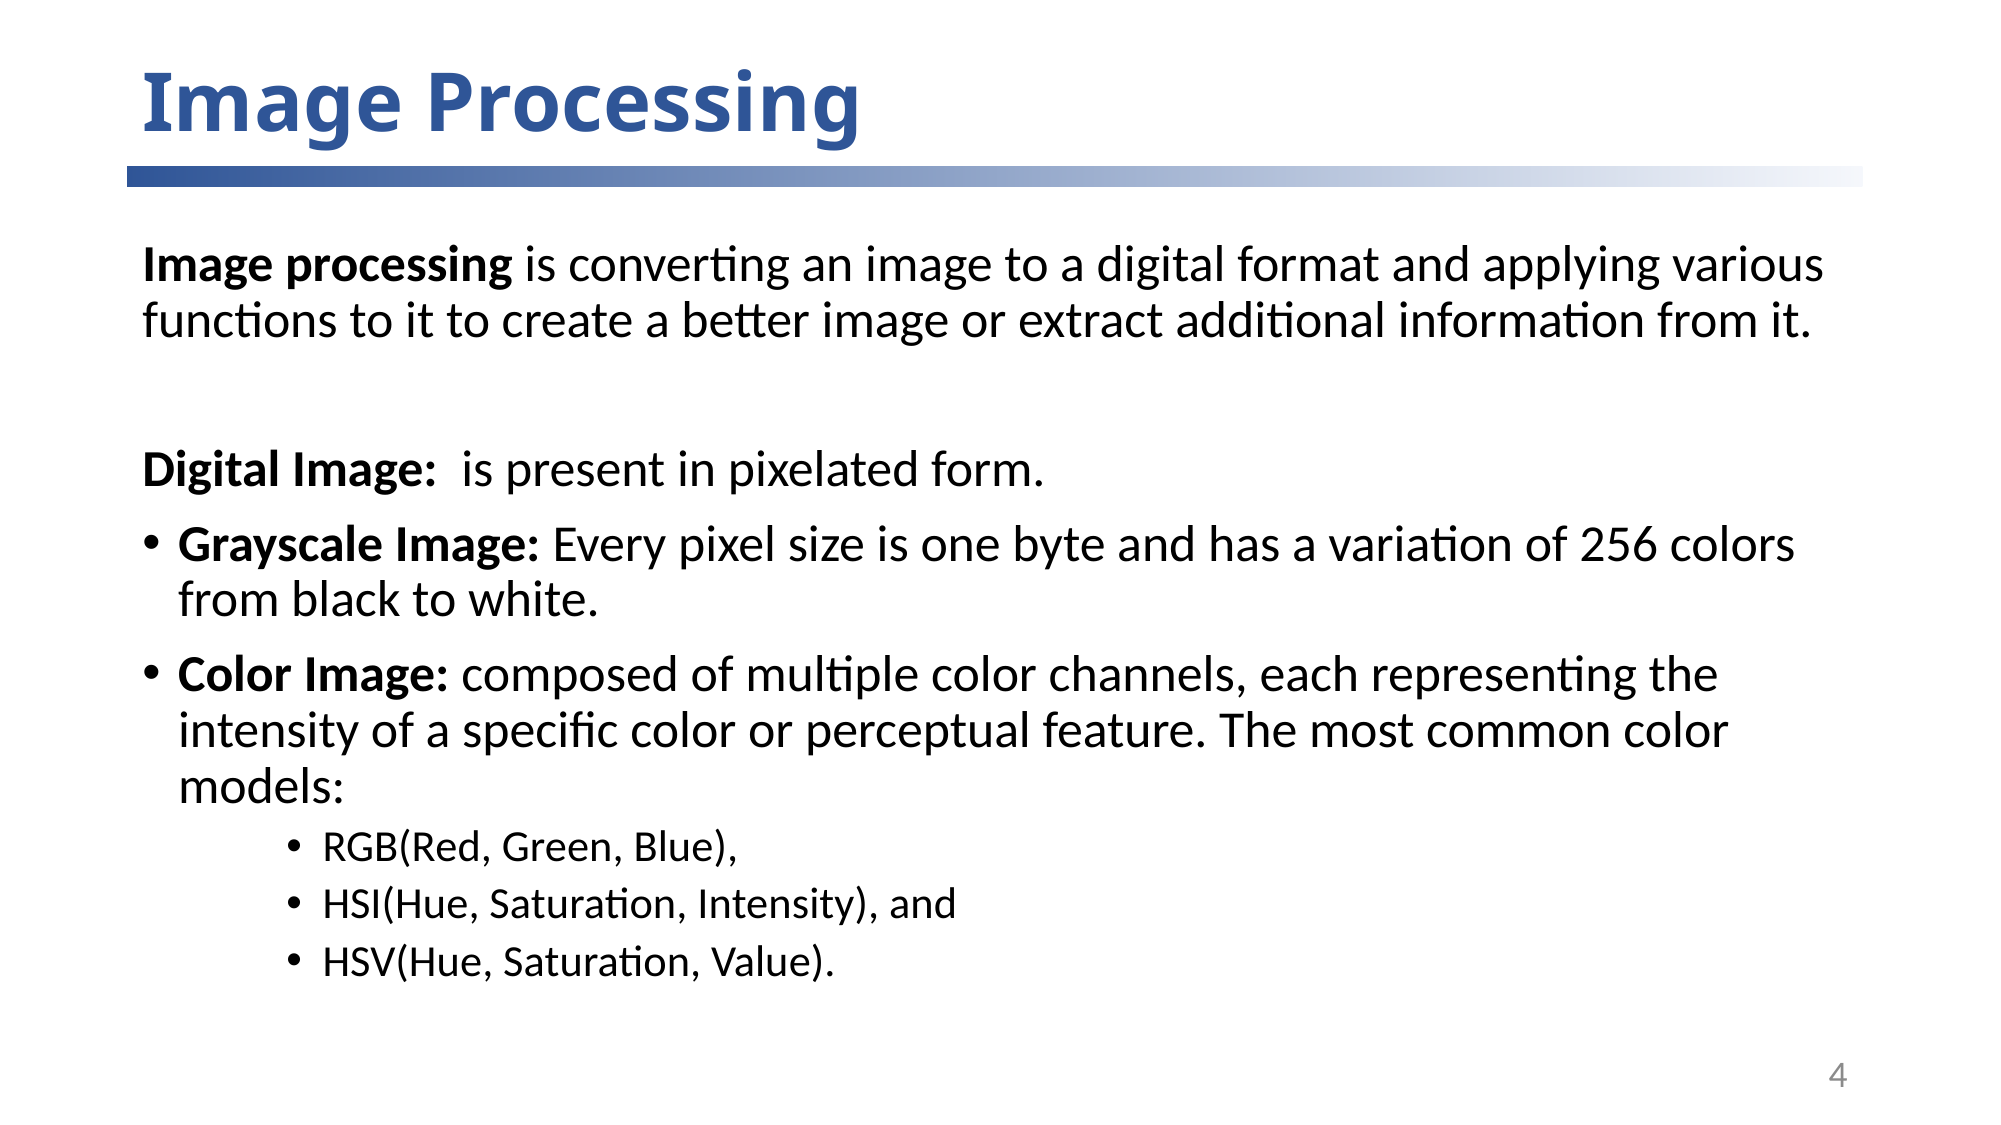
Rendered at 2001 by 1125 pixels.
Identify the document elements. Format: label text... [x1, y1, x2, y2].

title Image Processing [127, 53, 1853, 158]
list Image processing is converting an image to a digital format and applying various functions to it to create a better image or extract additional information from it. Digital Image: is present in pixelated form. Grayscale Image: Every pixel size is one byte and has a variation of 256 colors from black to white. Color Image: composed of multiple color channels, each representing the intensity of a specific color or perceptual feature. The most common color models: RGB(Red, Green, Blue), HSI(Hue, Saturation, Intensity), and HSV(Hue, Saturation, Value). [127, 229, 1863, 1014]
slide_number 4 [1412, 1042, 1863, 1103]
